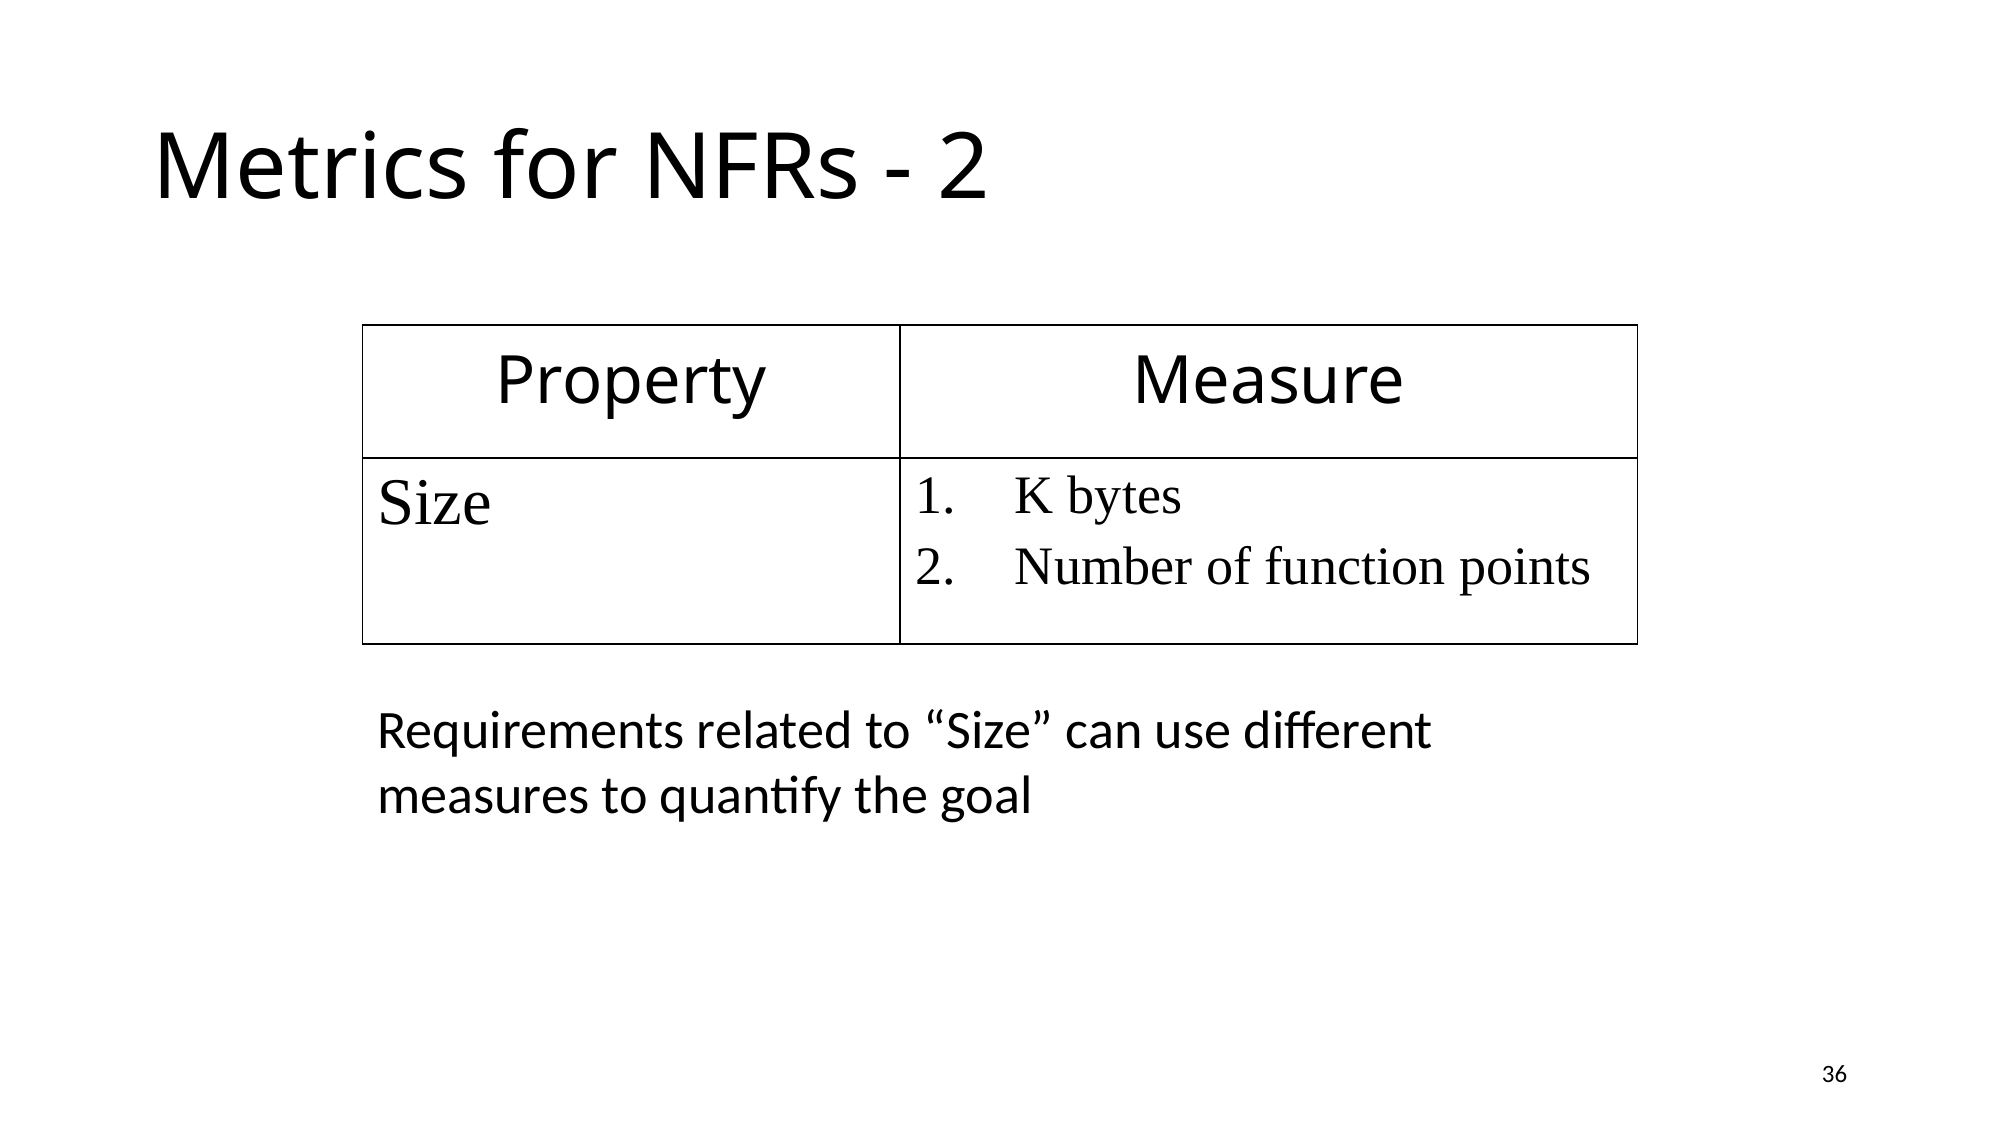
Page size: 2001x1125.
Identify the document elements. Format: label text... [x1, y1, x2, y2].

title Metrics for NFRs - 2 [137, 59, 1863, 278]
table_cell K bytes Number of function points [901, 459, 1637, 643]
table_header Property [363, 326, 899, 457]
slide_number 36 [1412, 1042, 1863, 1103]
table_header Measure [901, 326, 1637, 457]
text_box Requirements related to “Size” can use different measures to quantify the goal [362, 687, 1663, 833]
table_cell Size [363, 459, 899, 643]
